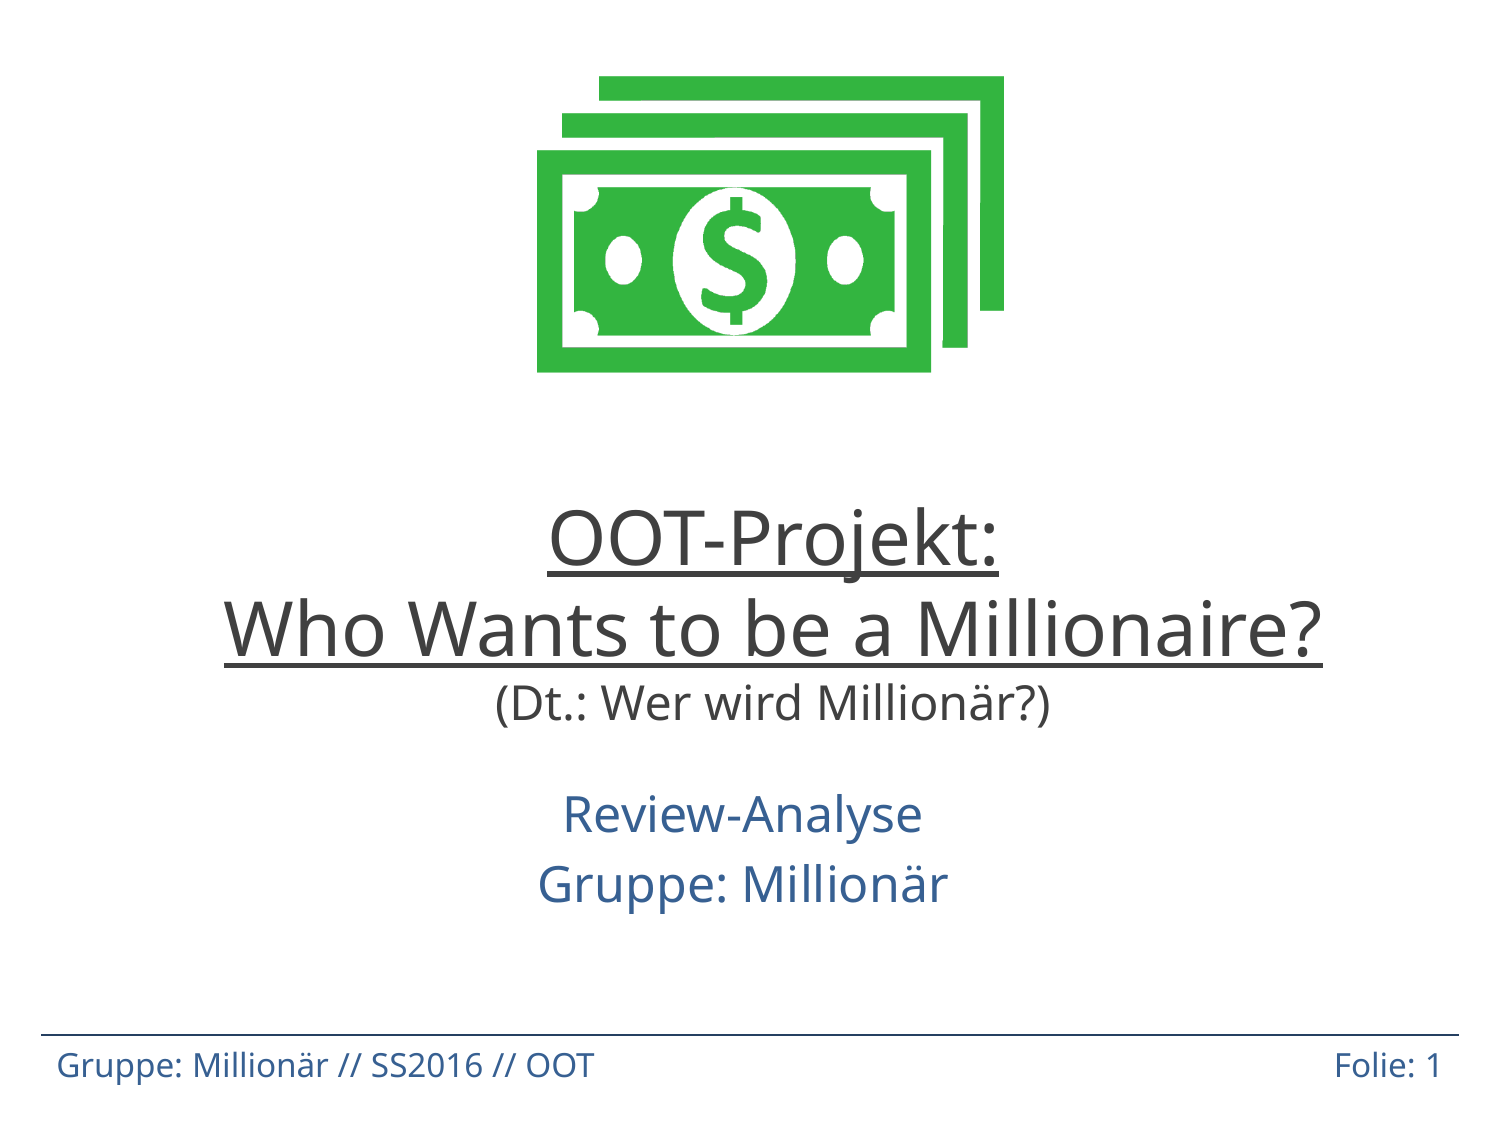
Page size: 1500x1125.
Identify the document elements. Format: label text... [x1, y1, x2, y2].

table_header Gruppe: Millionär // SS2016 // OOT [41, 1036, 750, 1096]
table_header Folie: 1 [750, 1036, 1459, 1096]
title OOT-Projekt: Who Wants to be a Millionaire? (Dt.: Wer wird Millionär?) [135, 479, 1411, 740]
subtitle Review-Analyse Gruppe: Millionär [218, 775, 1269, 941]
picture [537, 27, 1005, 421]
